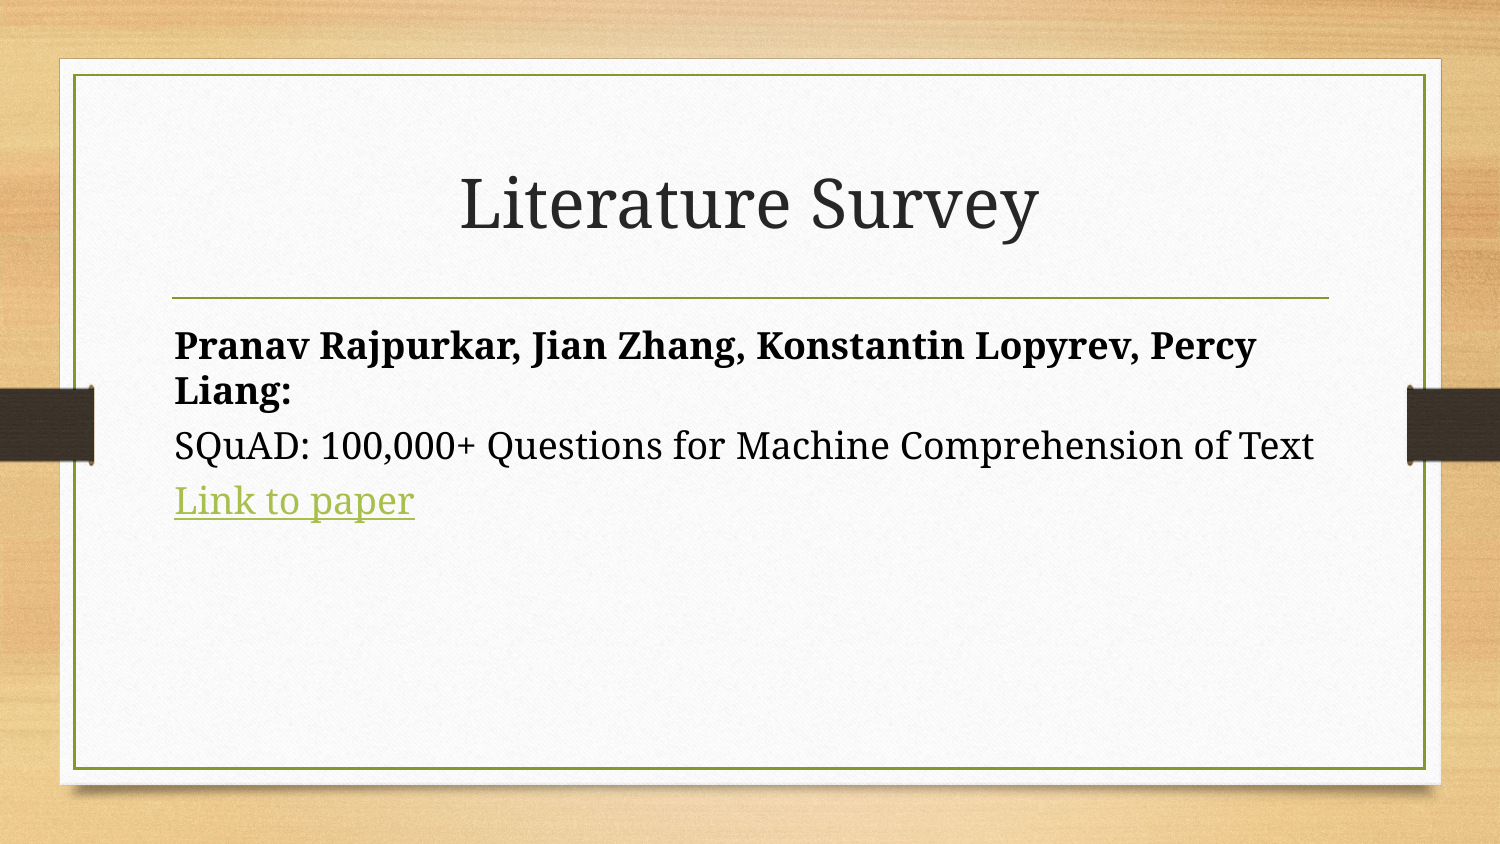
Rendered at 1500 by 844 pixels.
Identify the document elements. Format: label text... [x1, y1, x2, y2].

picture [0, 0, 1500, 844]
list Pranav Rajpurkar, Jian Zhang, Konstantin Lopyrev, Percy Liang: SQuAD: 100,000+ Questions for Machine Comprehension of Text Link to paper [159, 314, 1341, 723]
title Literature Survey [159, 120, 1341, 282]
